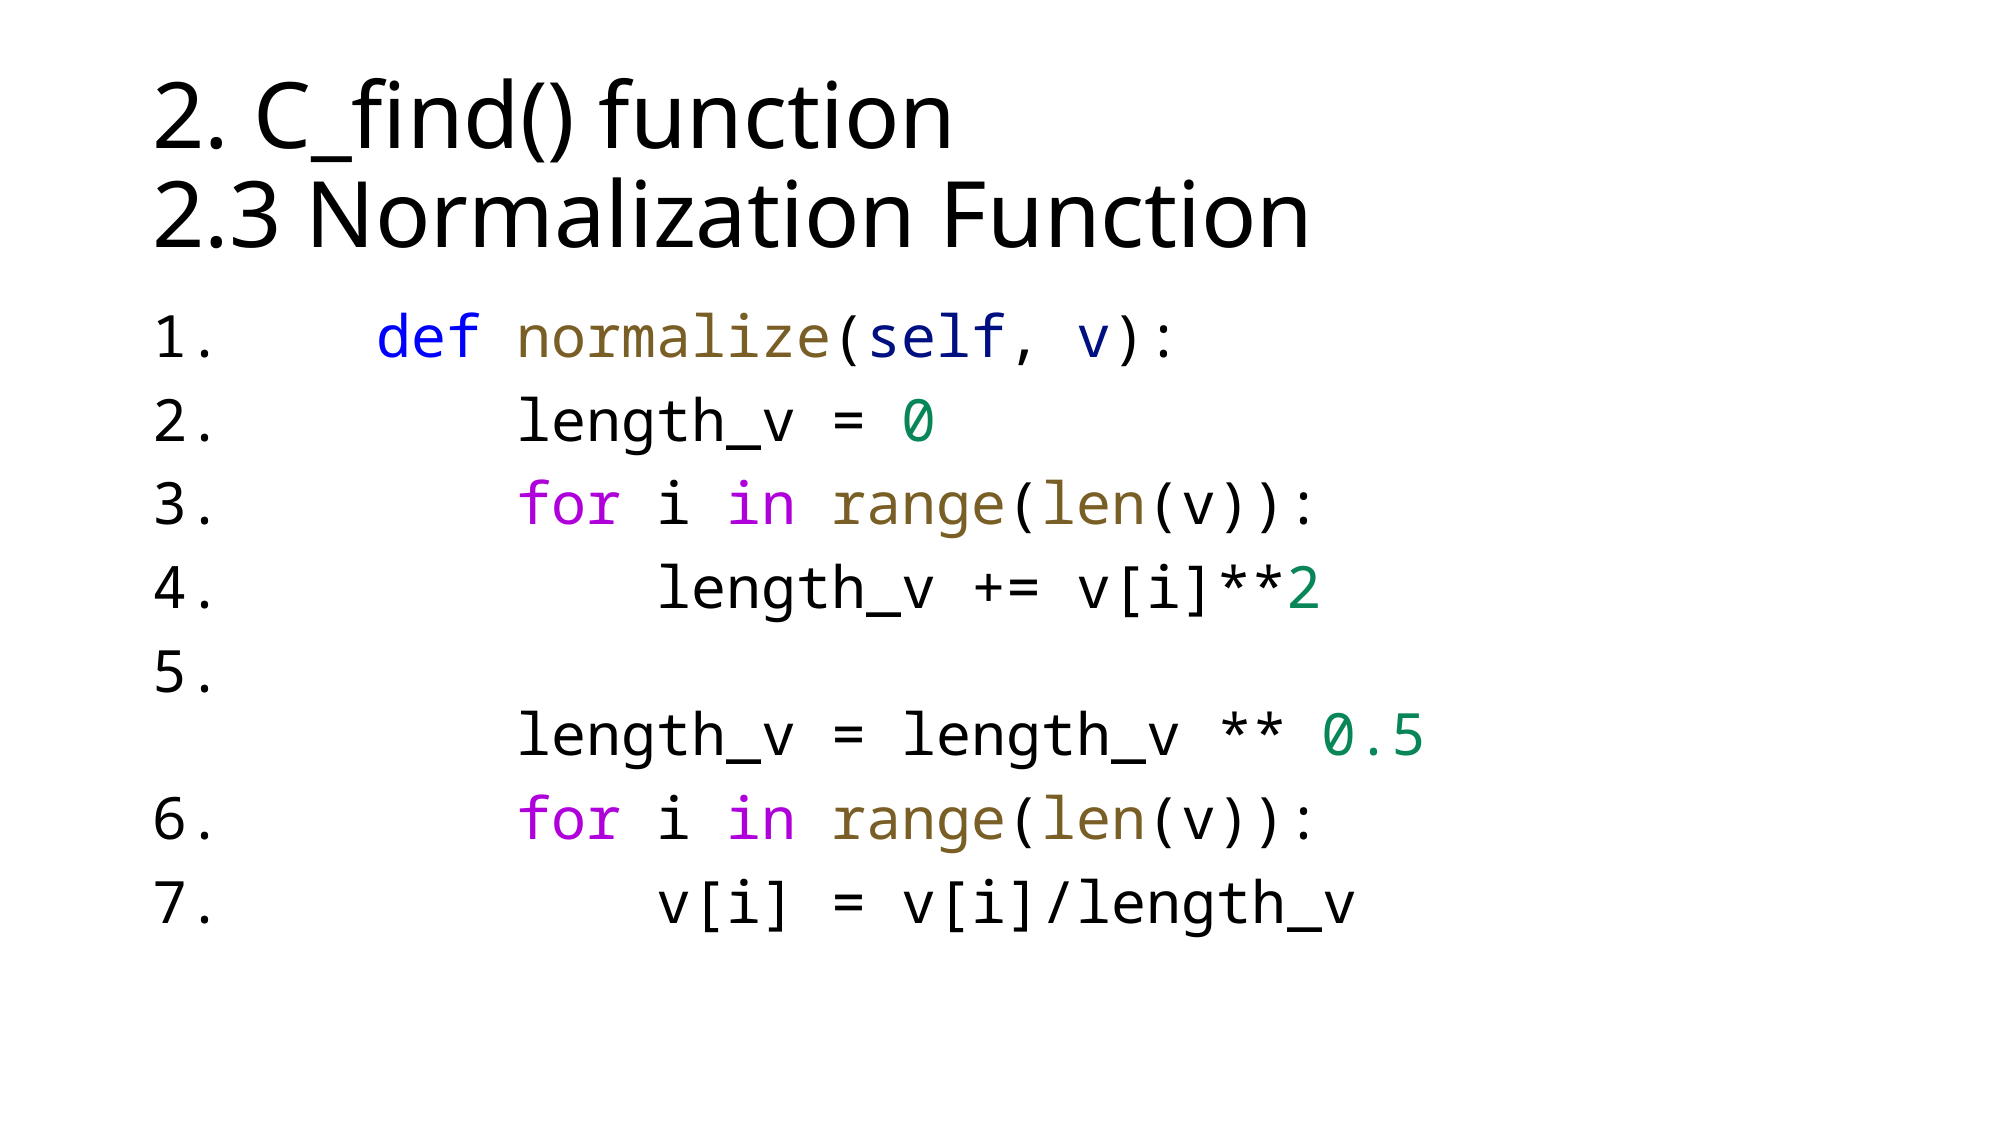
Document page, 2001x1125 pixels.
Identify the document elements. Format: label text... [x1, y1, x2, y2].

title 2. C_find() function 2.3 Normalization Function [137, 59, 1863, 278]
list def normalize(self, v): length_v = 0 for i in range(len(v)): length_v += v[i]**2 length_v = length_v ** 0.5 for i in range(len(v)): v[i] = v[i]/length_v [137, 299, 1863, 1014]
